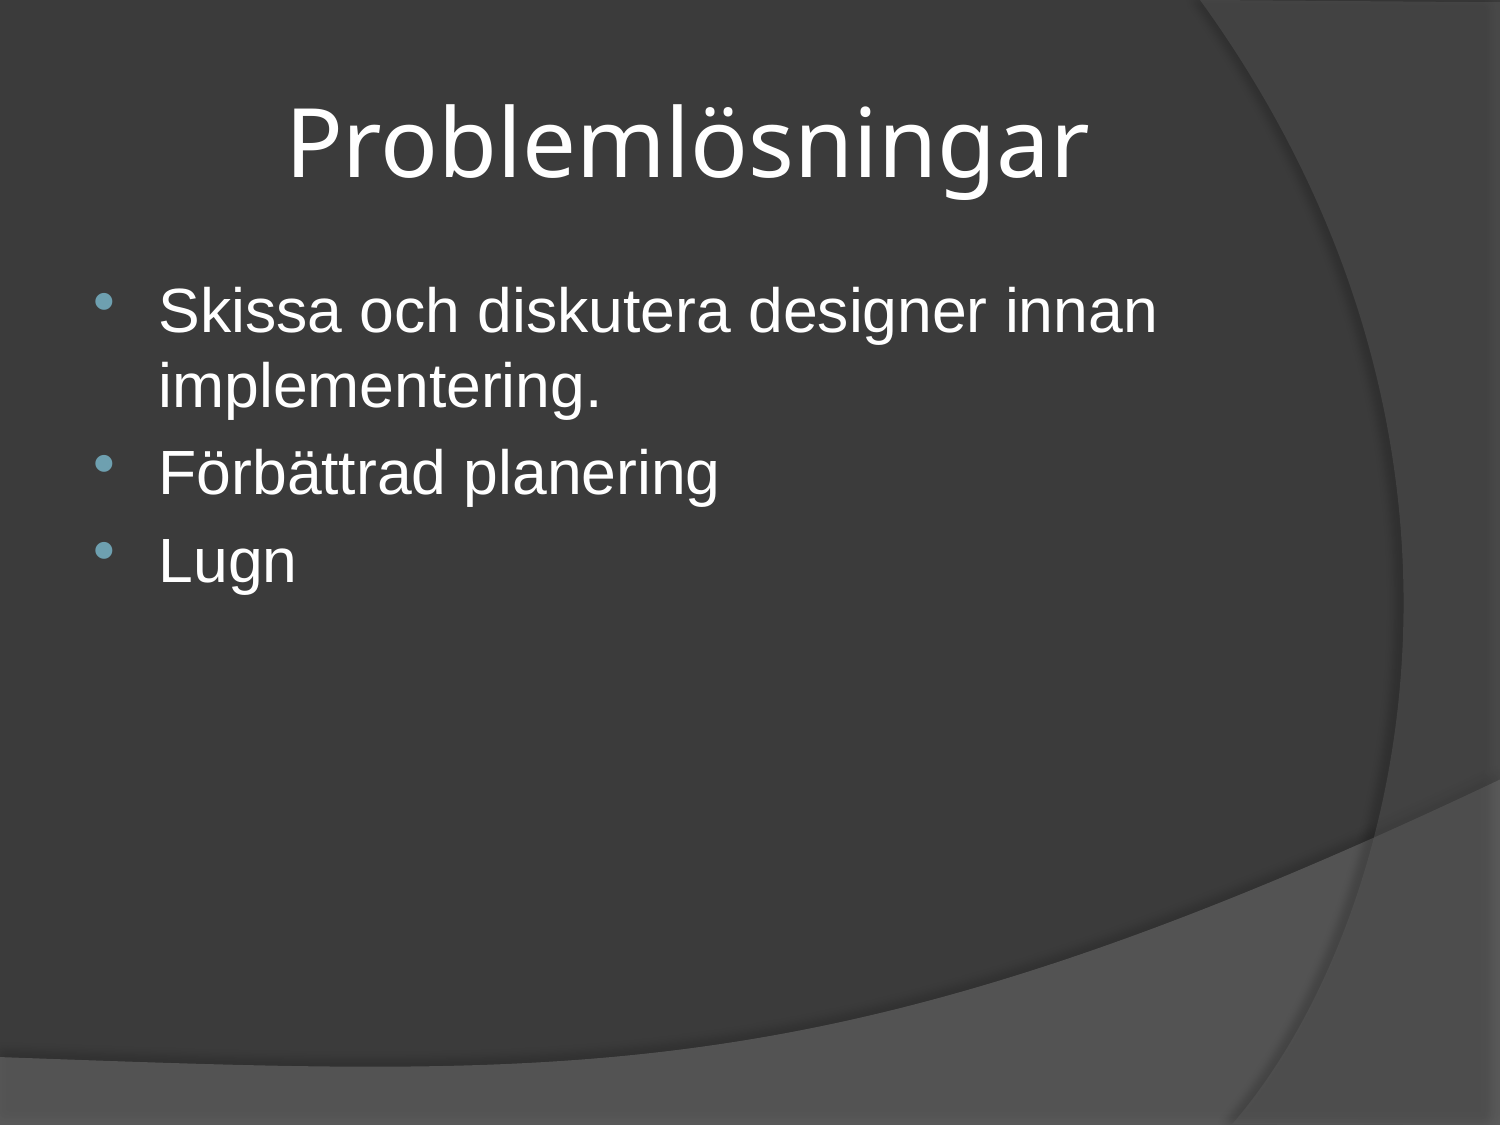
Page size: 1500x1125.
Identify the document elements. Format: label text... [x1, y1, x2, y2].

title Problemlösningar [75, 45, 1300, 233]
list Skissa och diskutera designer innan implementering. Förbättrad planering Lugn [75, 262, 1300, 1005]
